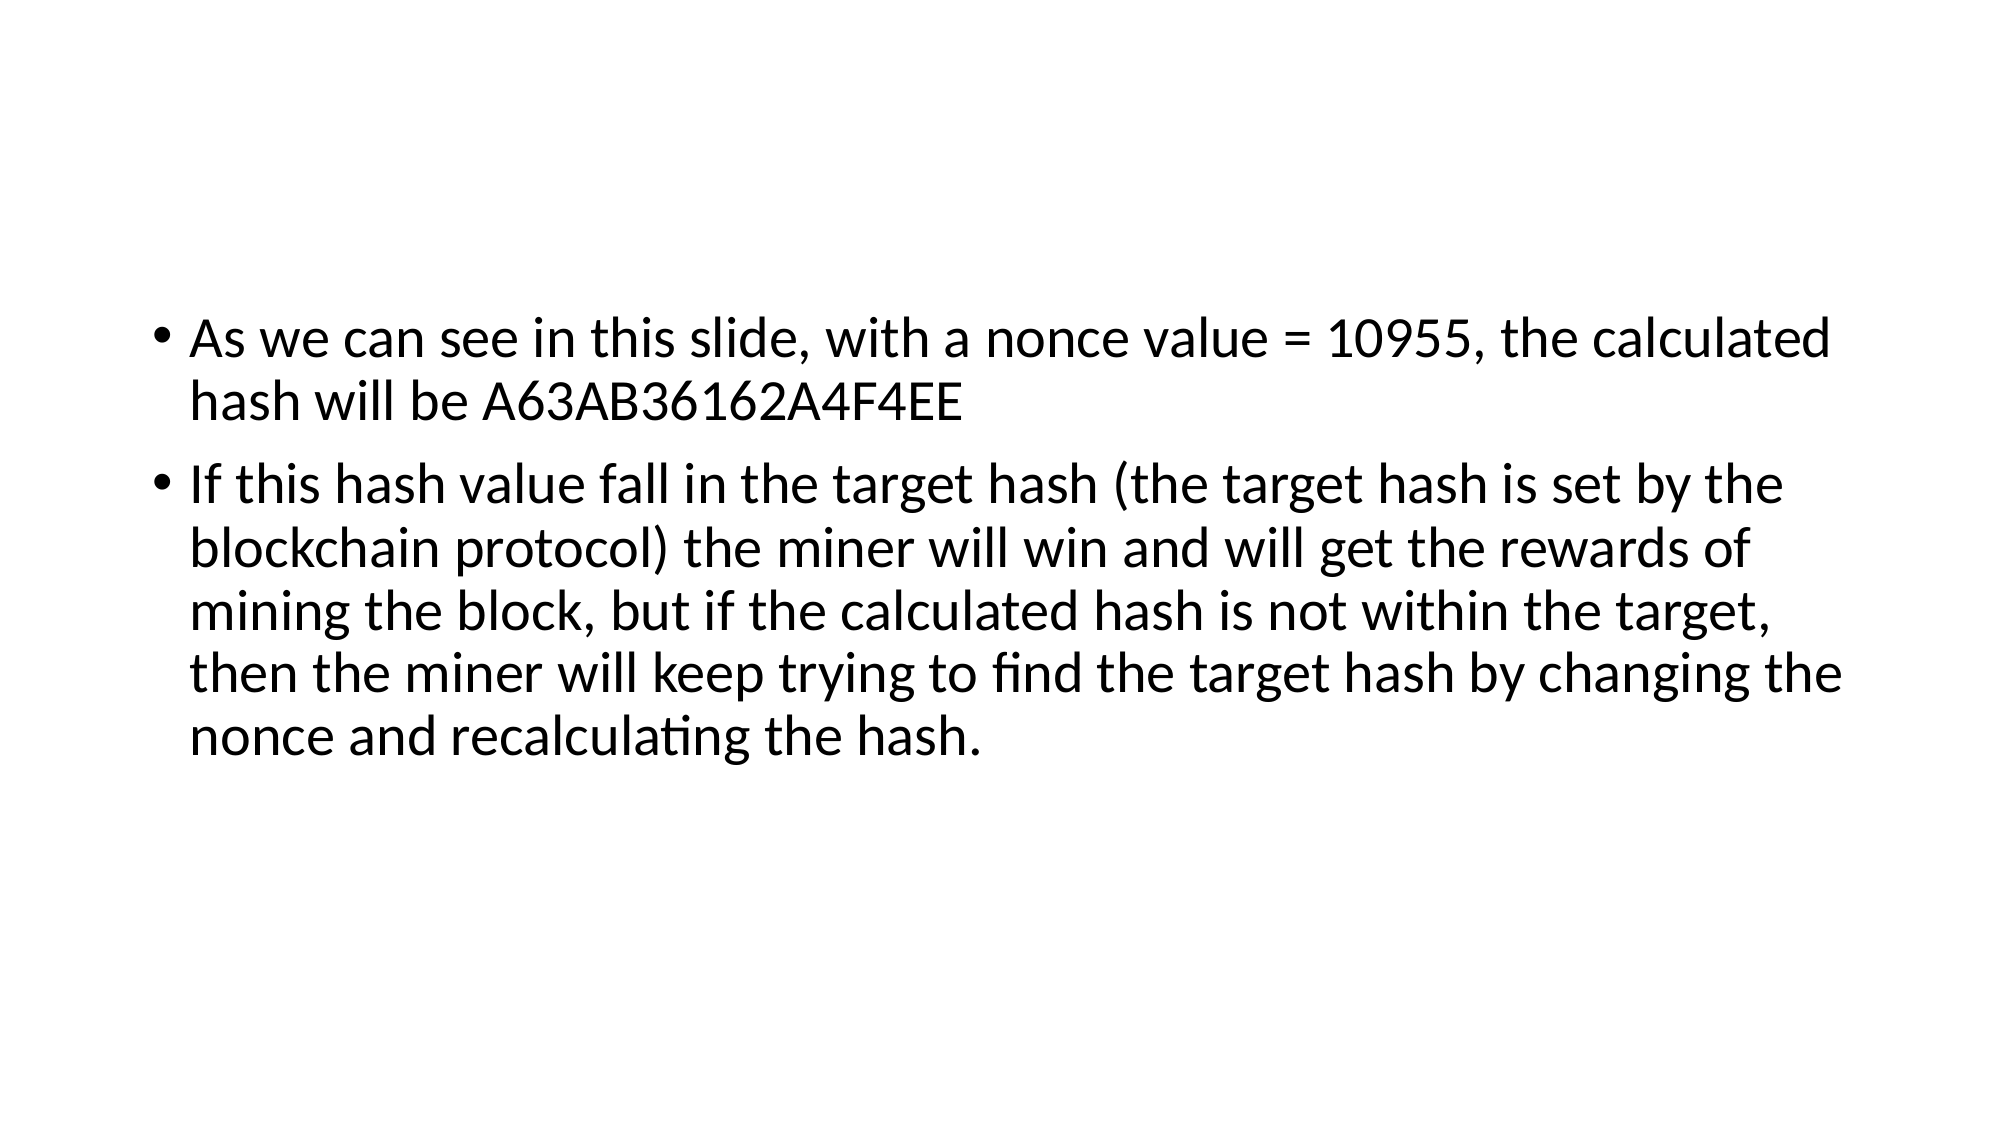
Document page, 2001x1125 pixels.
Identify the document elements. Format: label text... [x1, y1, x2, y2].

list As we can see in this slide, with a nonce value = 10955, the calculated hash will be A63AB36162A4F4EE If this hash value fall in the target hash (the target hash is set by the blockchain protocol) the miner will win and will get the rewards of mining the block, but if the calculated hash is not within the target, then the miner will keep trying to find the target hash by changing the nonce and recalculating the hash. [137, 299, 1863, 1014]
